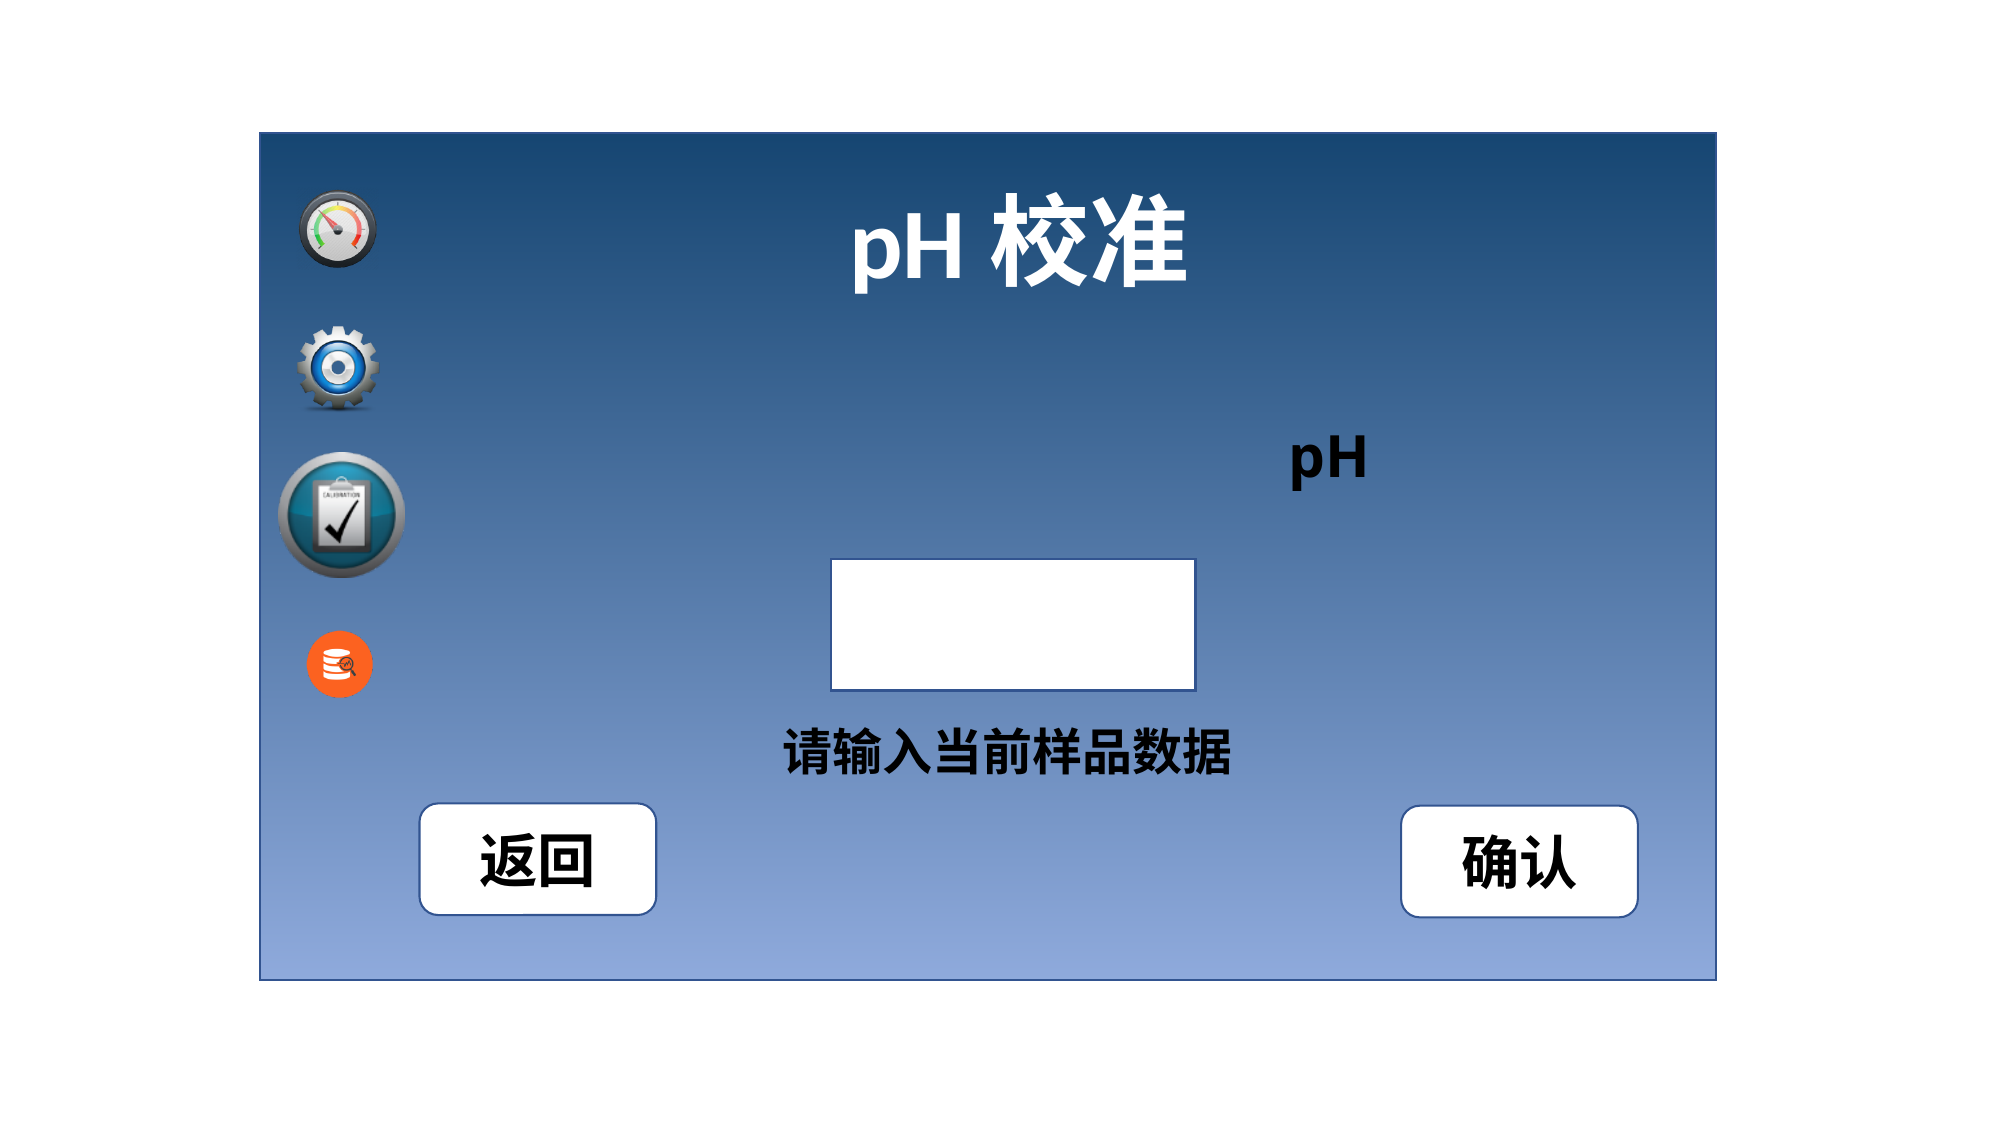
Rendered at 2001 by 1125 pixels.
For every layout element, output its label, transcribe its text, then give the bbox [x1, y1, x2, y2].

picture [296, 187, 379, 270]
text_box 确认 [1400, 804, 1639, 919]
text_box [830, 558, 1197, 692]
text_box 返回 [418, 802, 658, 917]
text_box 请输入当前样品数据 [767, 713, 1283, 789]
text_box pH校准 [834, 170, 1205, 306]
picture [286, 318, 388, 420]
picture [306, 630, 373, 698]
picture [278, 451, 405, 578]
text_box [259, 132, 1717, 981]
text_box pH [1273, 411, 1435, 497]
